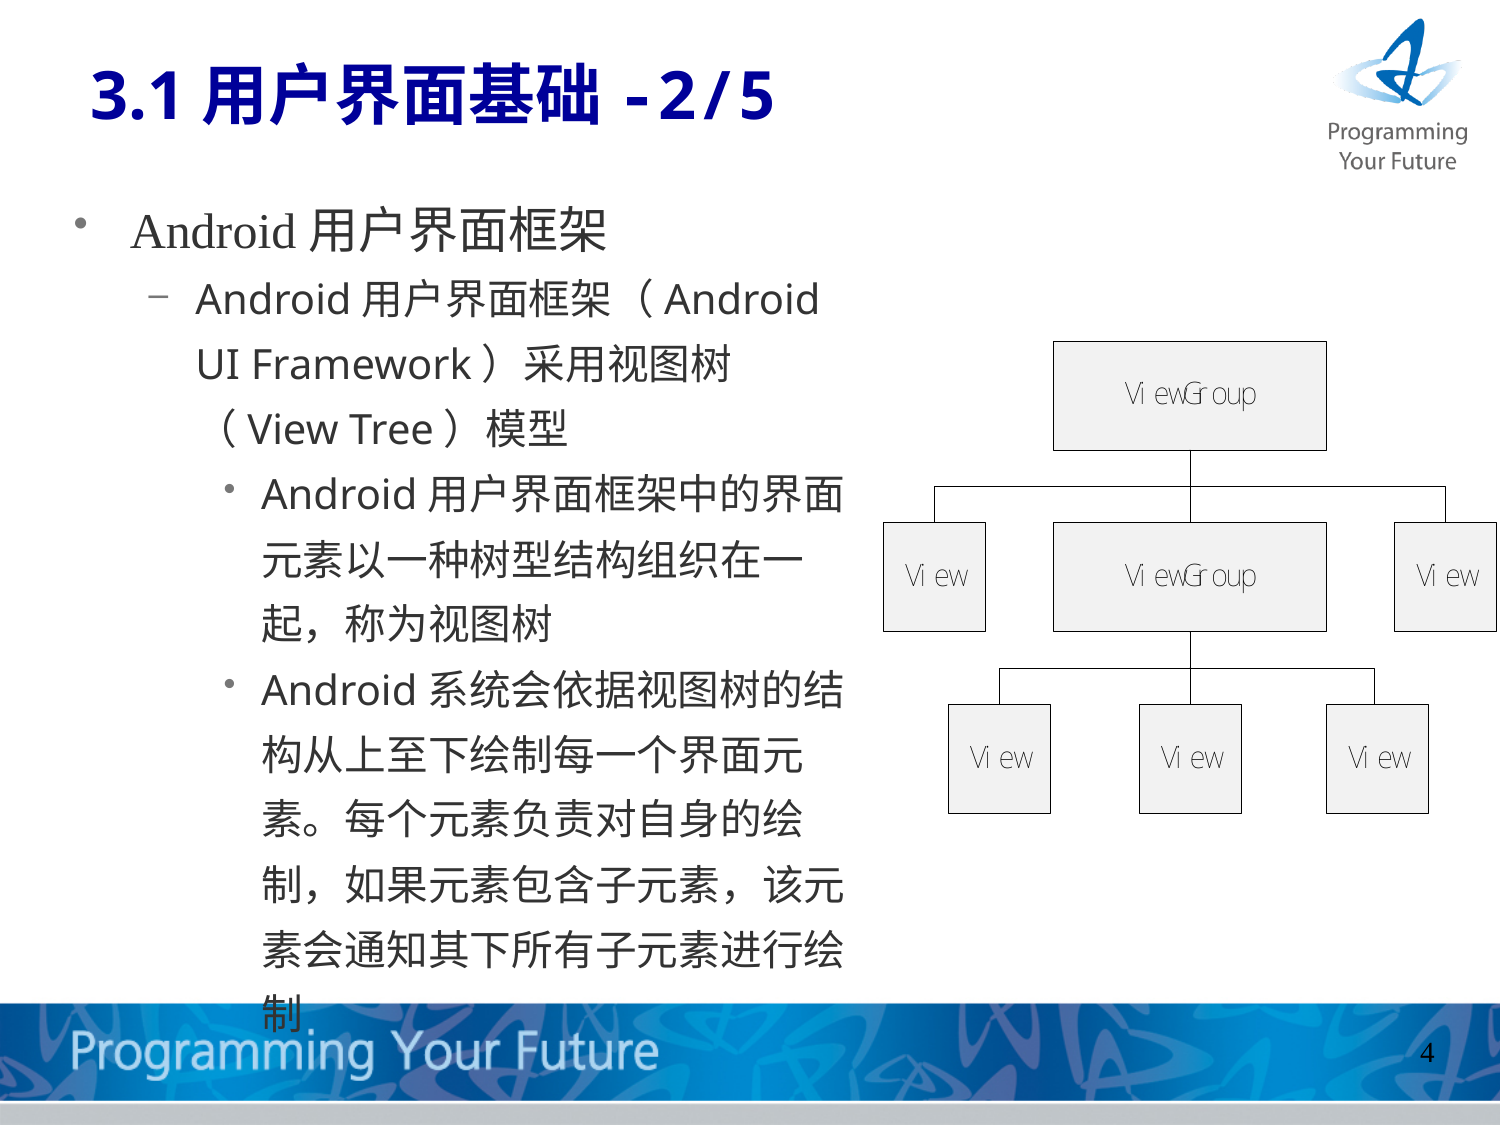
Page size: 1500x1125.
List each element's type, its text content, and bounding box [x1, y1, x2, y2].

picture [0, 997, 1500, 1125]
title 3.1用户界面基础-2/5 [74, 44, 1271, 162]
picture [1297, 0, 1500, 213]
list Android用户界面框架 Android用户界面框架（Android UI Framework）采用视图树（View Tree）模型 Android用户界面框架中的界面元素以一种树型结构组织在一起，称为视图树 Android系统会依据视图树的结构从上至下绘制每一个界面元素。每个元素负责对自身的绘制，如果元素包含子元素，该元素会通知其下所有子元素进行绘制 [58, 172, 875, 988]
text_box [879, 337, 1500, 818]
